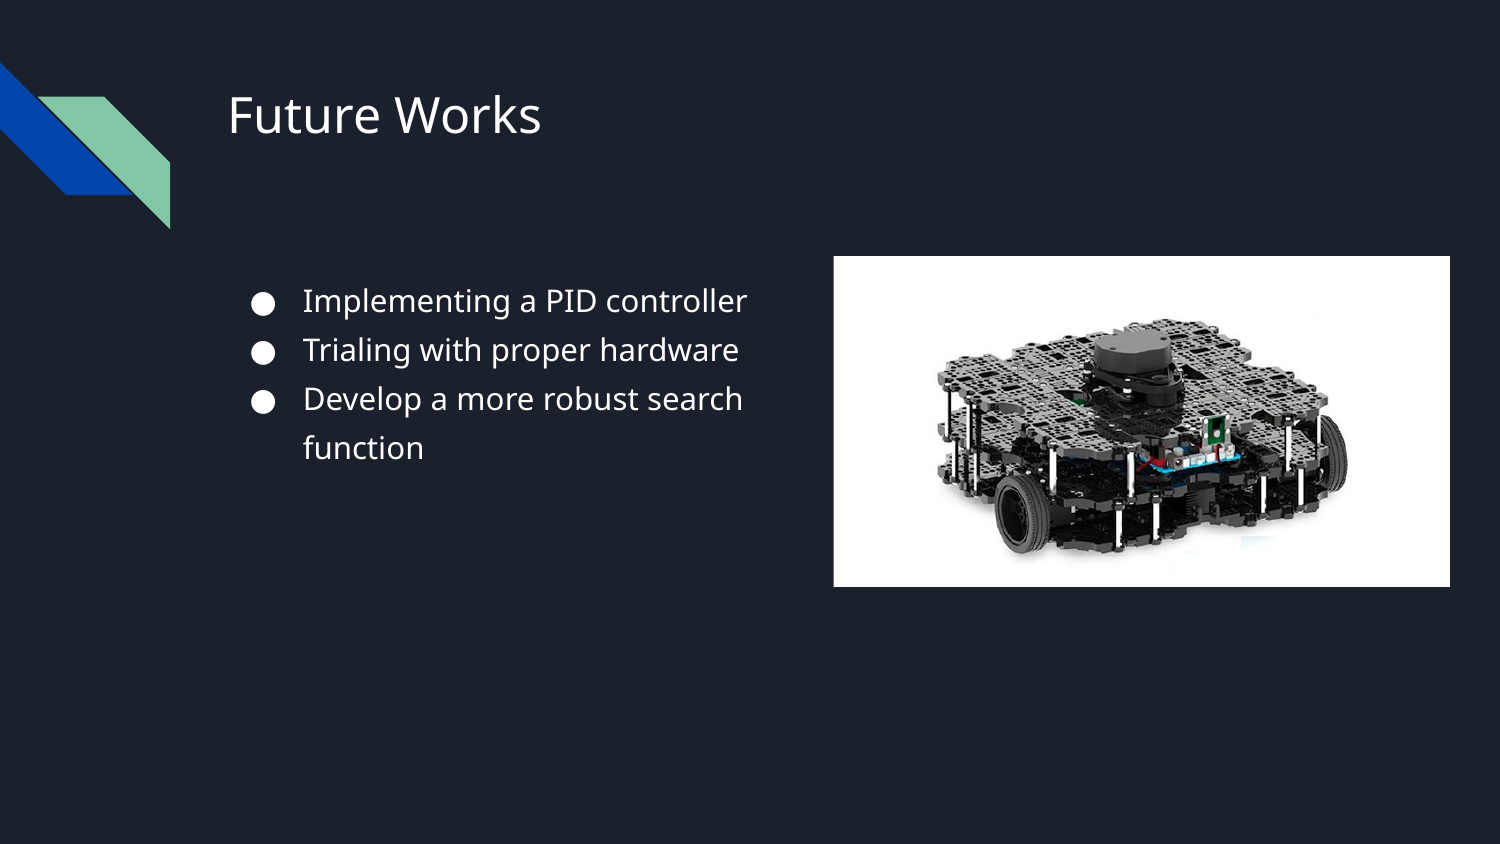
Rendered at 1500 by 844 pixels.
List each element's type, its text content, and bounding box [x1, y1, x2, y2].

list Implementing a PID controller Trialing with proper hardware Develop a more robust search function [212, 257, 812, 735]
picture [833, 256, 1451, 587]
title Future Works [212, 64, 1368, 215]
